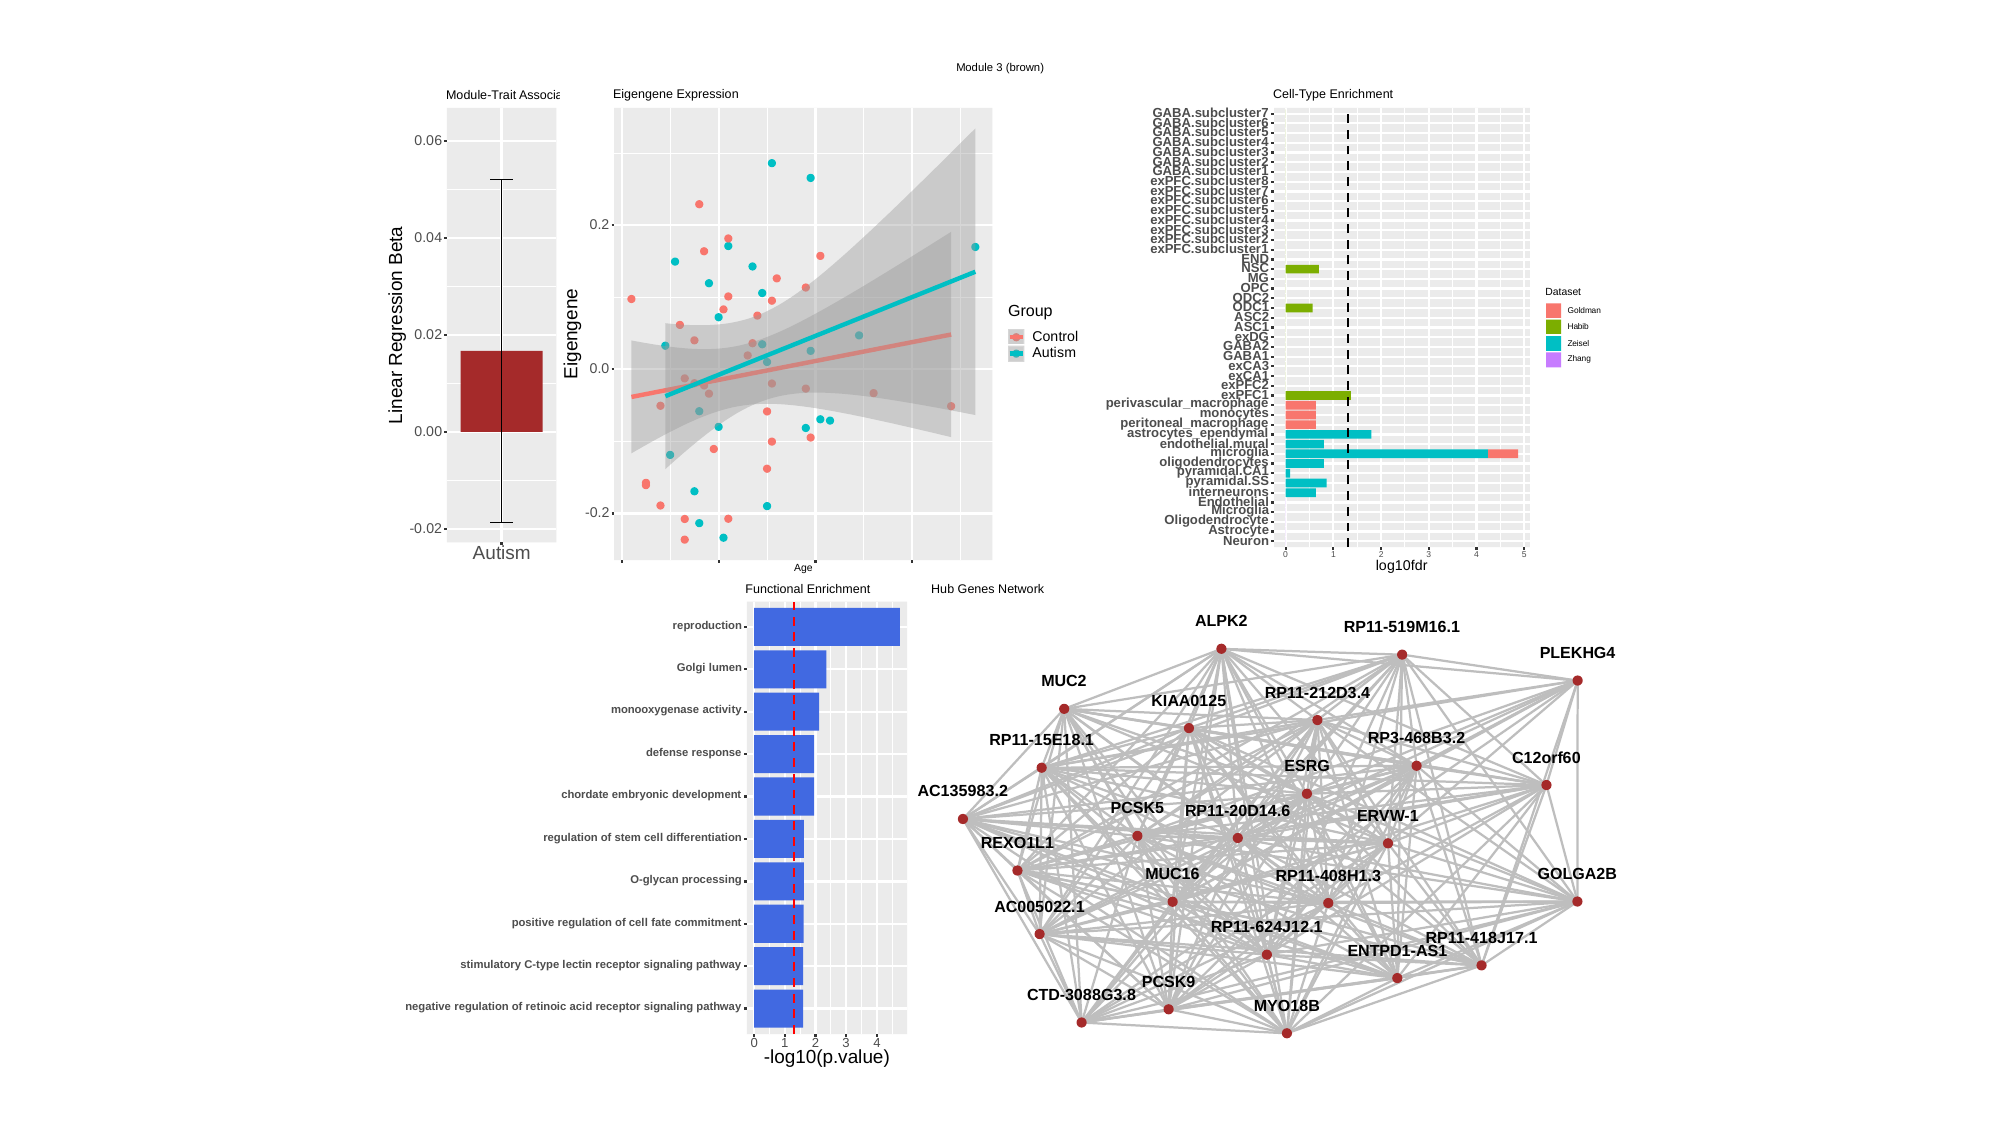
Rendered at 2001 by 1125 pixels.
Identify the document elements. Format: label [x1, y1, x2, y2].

text_box [386, 51, 1614, 1074]
